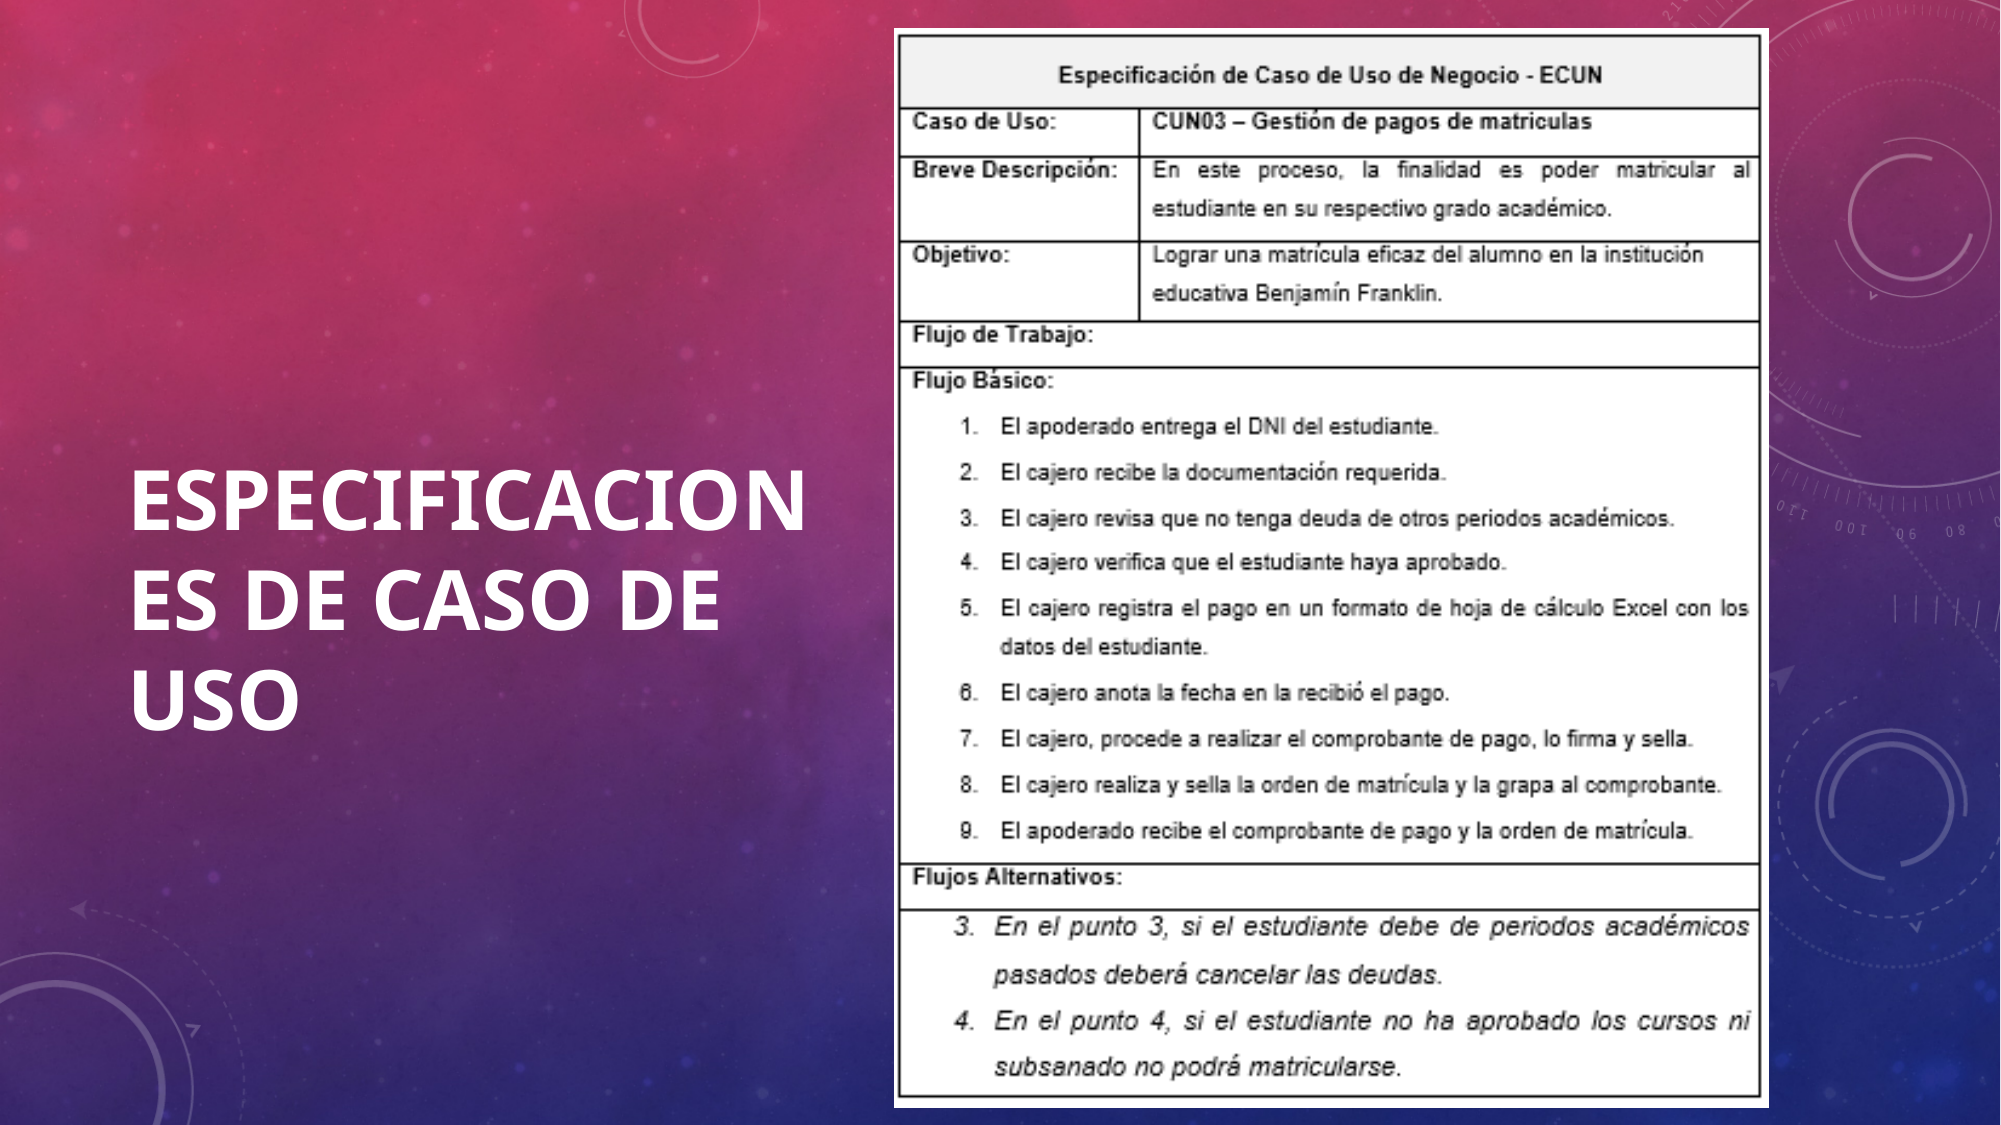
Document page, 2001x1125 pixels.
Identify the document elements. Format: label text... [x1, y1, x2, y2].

picture [0, 0, 2001, 1125]
title Especificaciones de caso de uso [112, 347, 829, 847]
